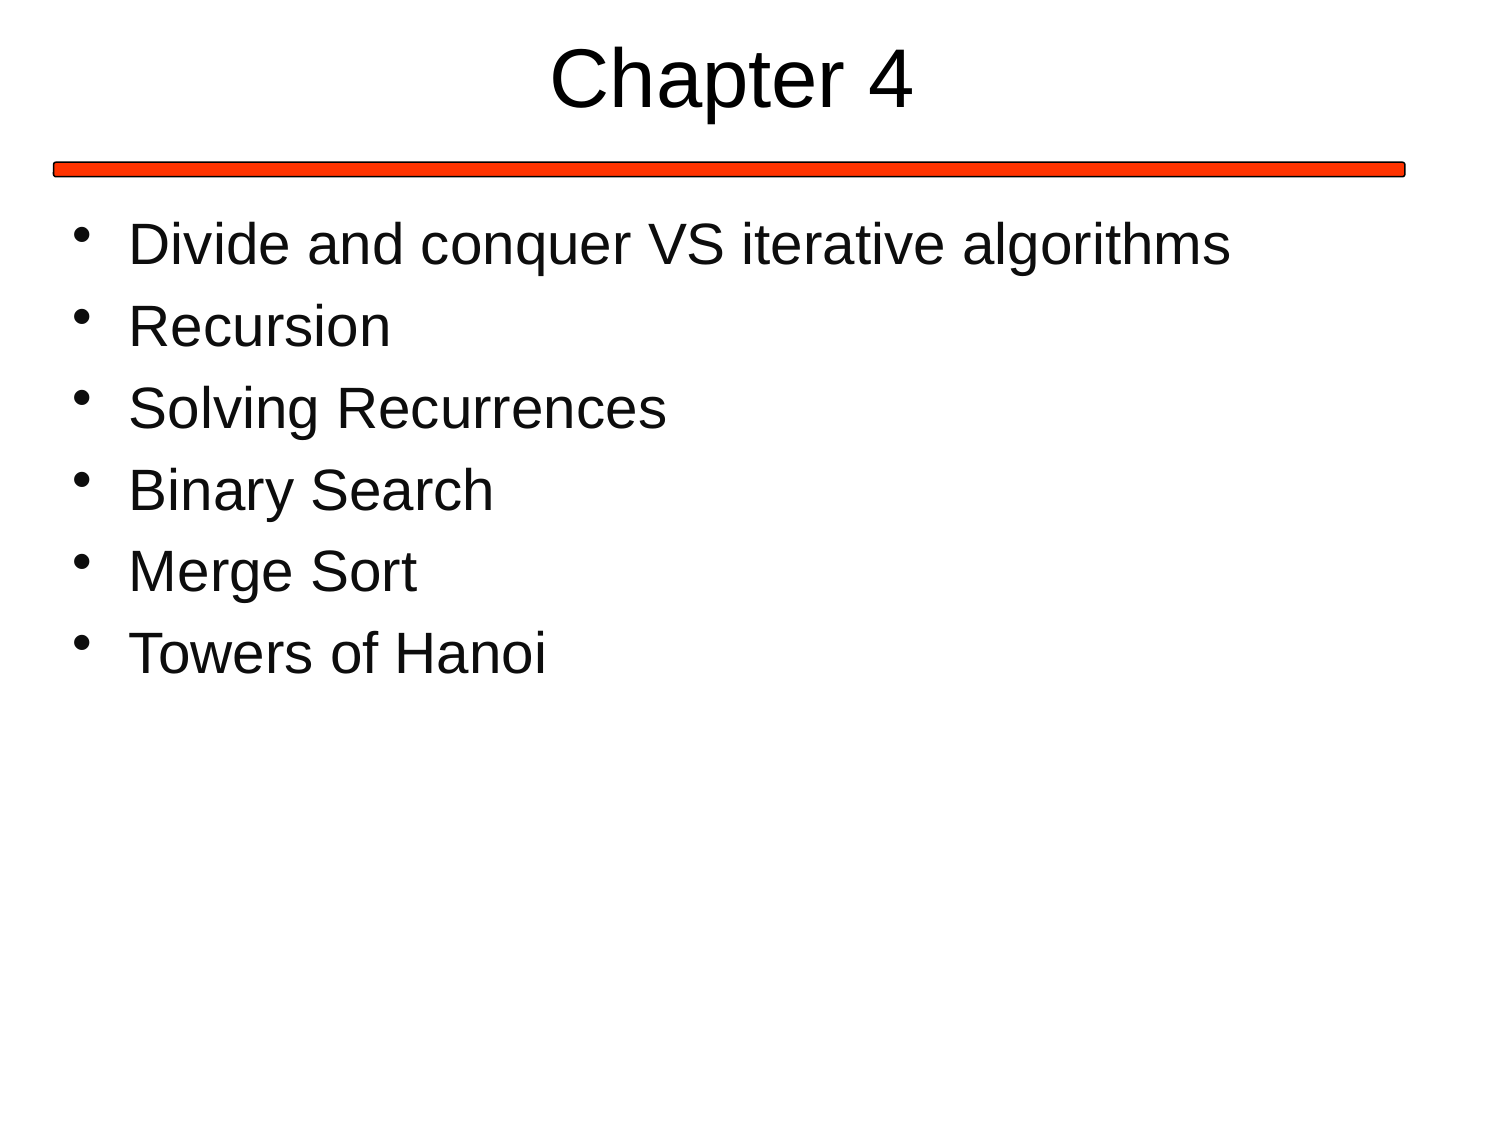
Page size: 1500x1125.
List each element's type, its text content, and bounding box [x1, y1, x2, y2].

title Chapter 4 [57, 0, 1408, 149]
list Divide and conquer VS iterative algorithms Recursion Solving Recurrences Binary Search Merge Sort Towers of Hanoi [57, 199, 1408, 1032]
